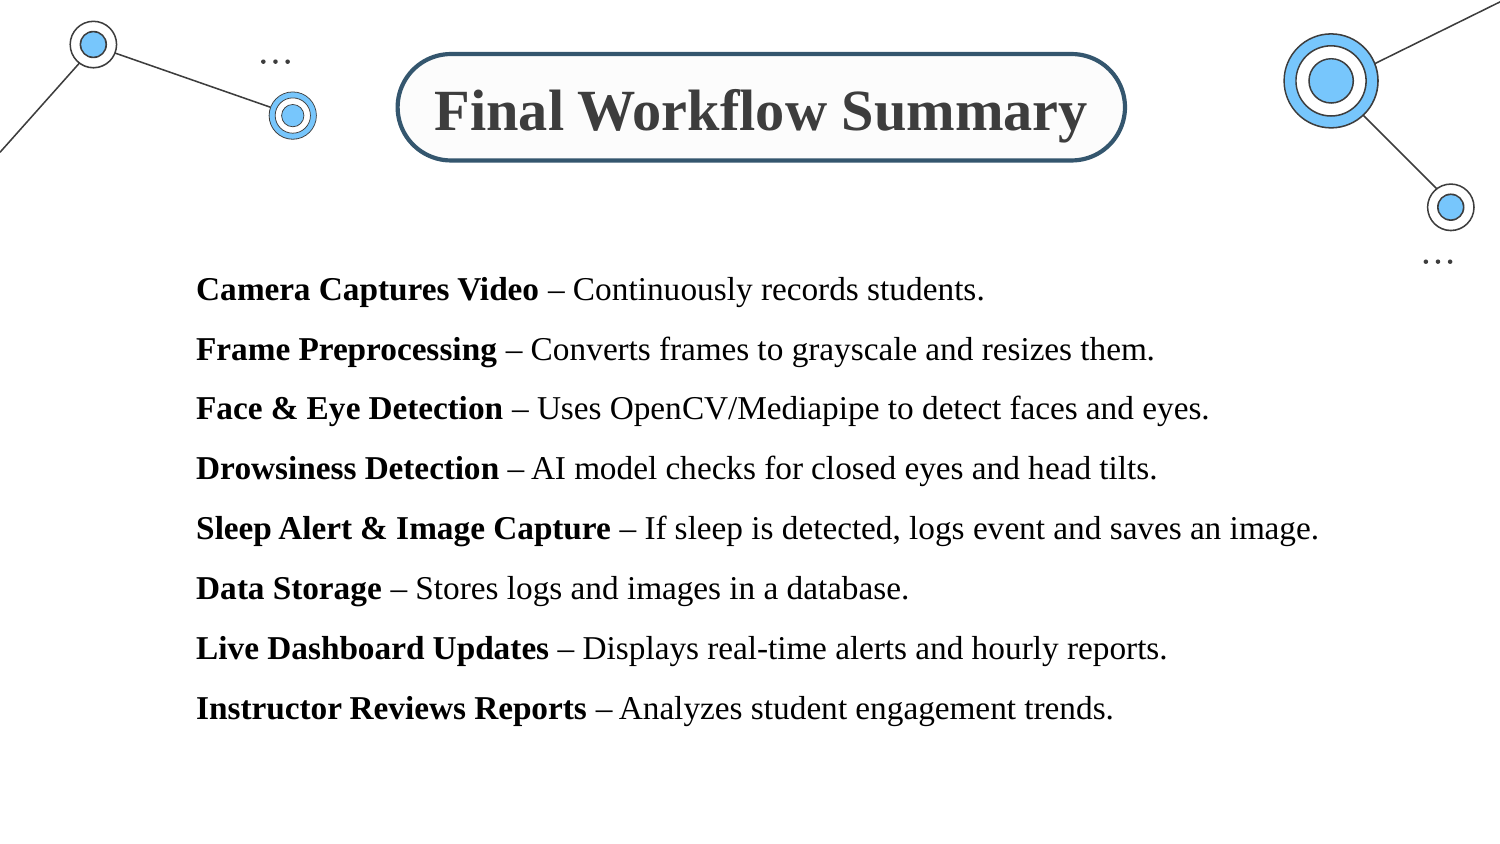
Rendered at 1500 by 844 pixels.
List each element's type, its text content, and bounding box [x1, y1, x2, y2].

text_box Final Workflow Summary [395, 51, 1128, 163]
text_box Camera Captures Video – Continuously records students. Frame Preprocessing – Converts frames to grayscale and resizes them. Face & Eye Detection – Uses OpenCV/Mediapipe to detect faces and eyes. Drowsiness Detection – AI model checks for closed eyes and head tilts. Sleep Alert & Image Capture – If sleep is detected, logs event and saves an image. Data Storage – Stores logs and images in a database. Live Dashboard Updates – Displays real-time alerts and hourly reports. Instructor Reviews Reports – Analyzes student engagement trends. [181, 239, 1438, 734]
